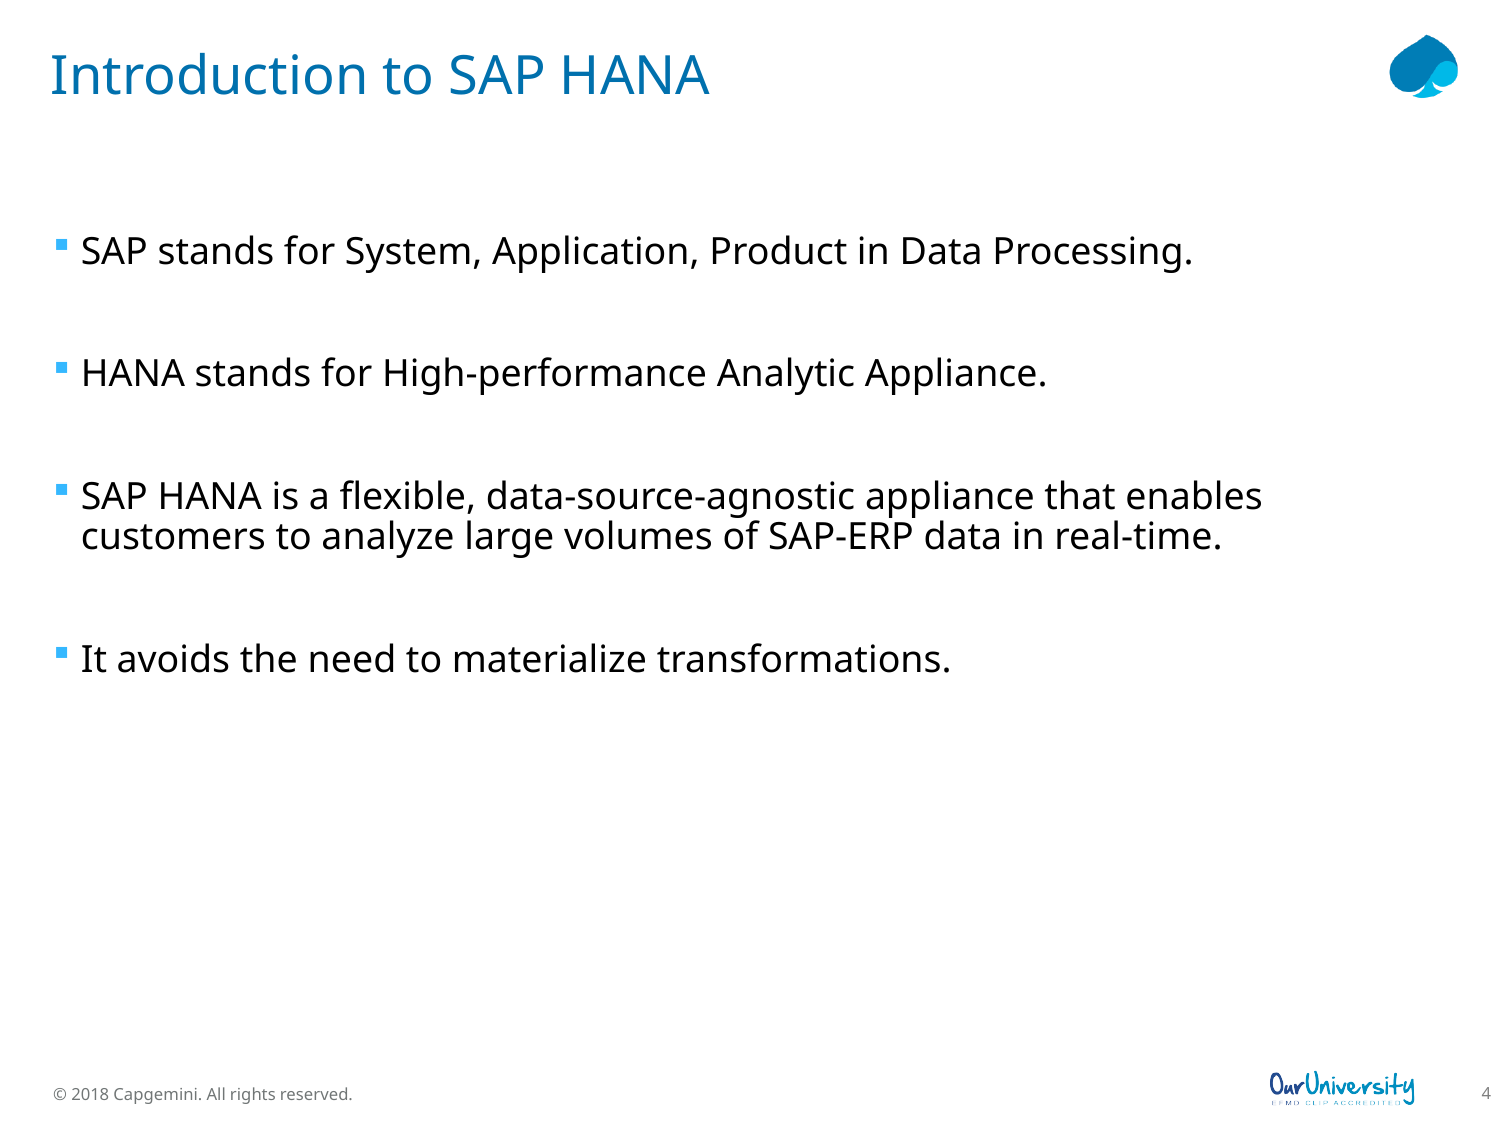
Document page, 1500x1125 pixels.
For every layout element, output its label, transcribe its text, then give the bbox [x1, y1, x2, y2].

list SAP stands for System, Application, Product in Data Processing. HANA stands for High-performance Analytic Appliance. SAP HANA is a flexible, data-source-agnostic appliance that enables customers to analyze large volumes of SAP-ERP data in real-time. It avoids the need to materialize transformations. [53, 231, 1447, 1035]
picture [1269, 1070, 1415, 1106]
picture [1447, 78, 1458, 103]
picture [1317, 1070, 1415, 1091]
title Introduction to SAP HANA [50, 42, 1447, 184]
picture [1388, 33, 1458, 62]
